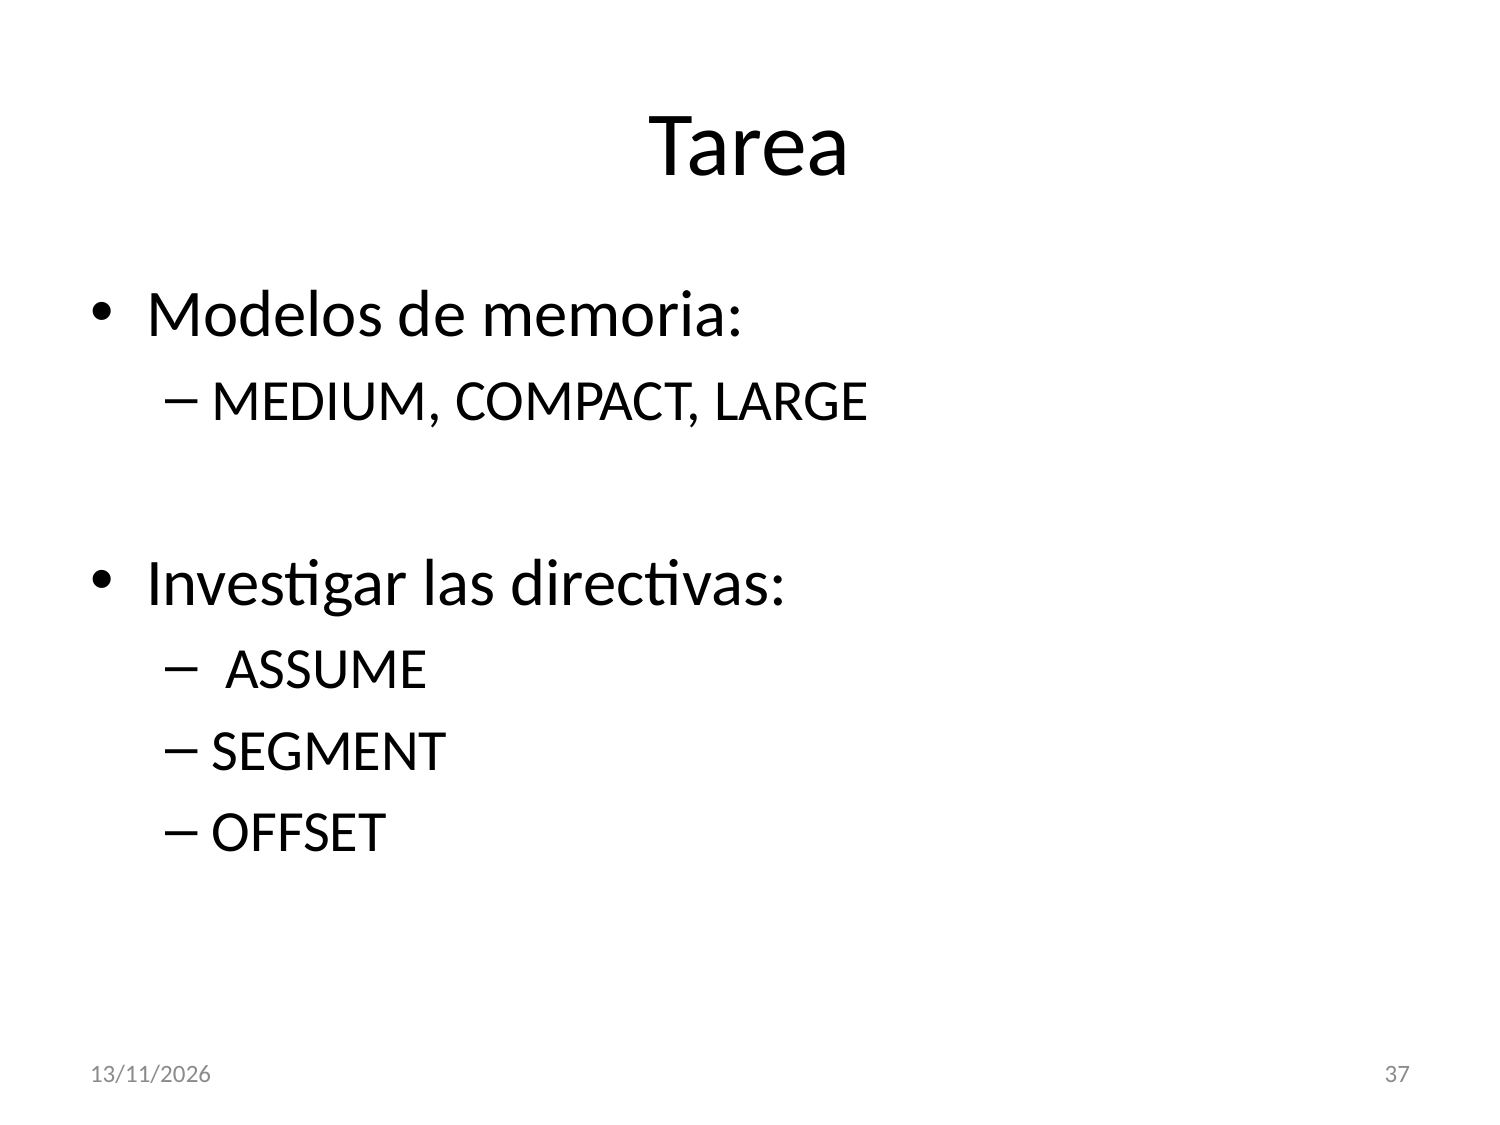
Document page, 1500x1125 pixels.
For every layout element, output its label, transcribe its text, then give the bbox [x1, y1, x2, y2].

slide_number 37 [1074, 1042, 1425, 1103]
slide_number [75, 1042, 425, 1103]
list Modelos de memoria: MEDIUM, COMPACT, LARGE Investigar las directivas: ASSUME SEGMENT OFFSET [75, 262, 1425, 1005]
title Tarea [75, 45, 1425, 233]
